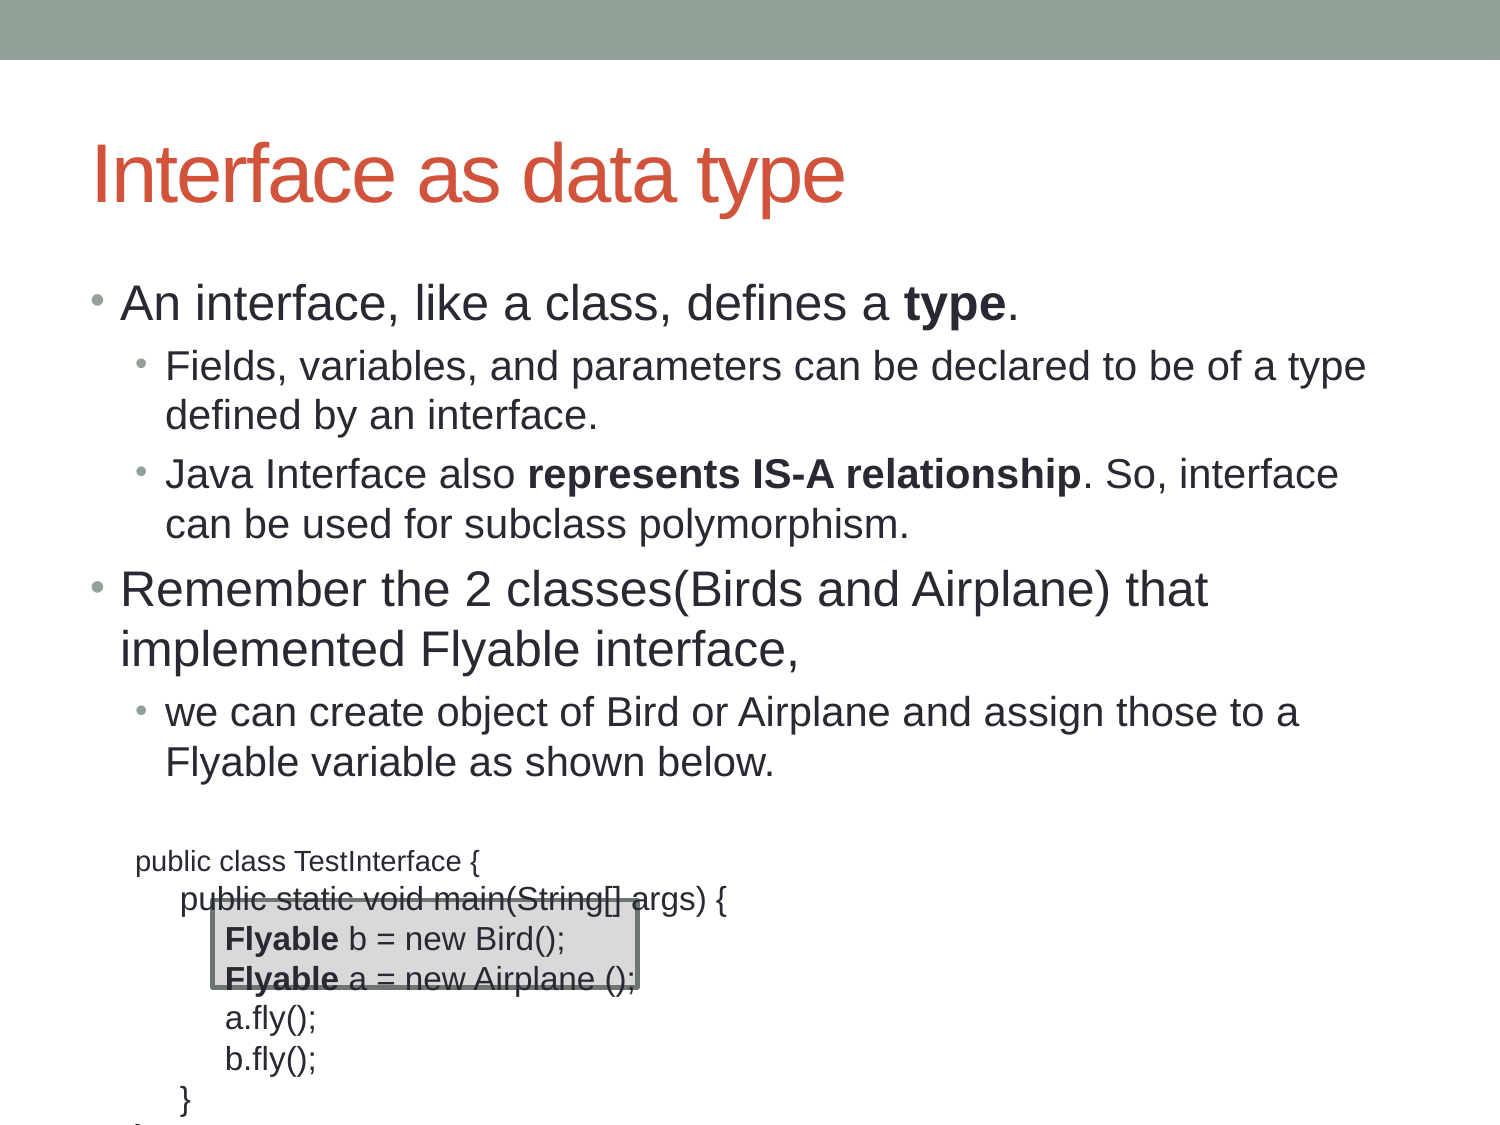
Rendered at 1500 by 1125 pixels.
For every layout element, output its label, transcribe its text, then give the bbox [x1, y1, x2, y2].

title Interface as data type [75, 87, 1425, 250]
list An interface, like a class, defines a type. Fields, variables, and parameters can be declared to be of a type defined by an interface. Java Interface also represents IS-A relationship. So, interface can be used for subclass polymorphism. Remember the 2 classes(Birds and Airplane) that implemented Flyable interface, we can create object of Bird or Airplane and assign those to a Flyable variable as shown below. public class TestInterface { public static void main(String[] args) { Flyable b = new Bird(); Flyable a = new Airplane (); a.fly(); b.fly(); } } [75, 262, 1425, 1063]
